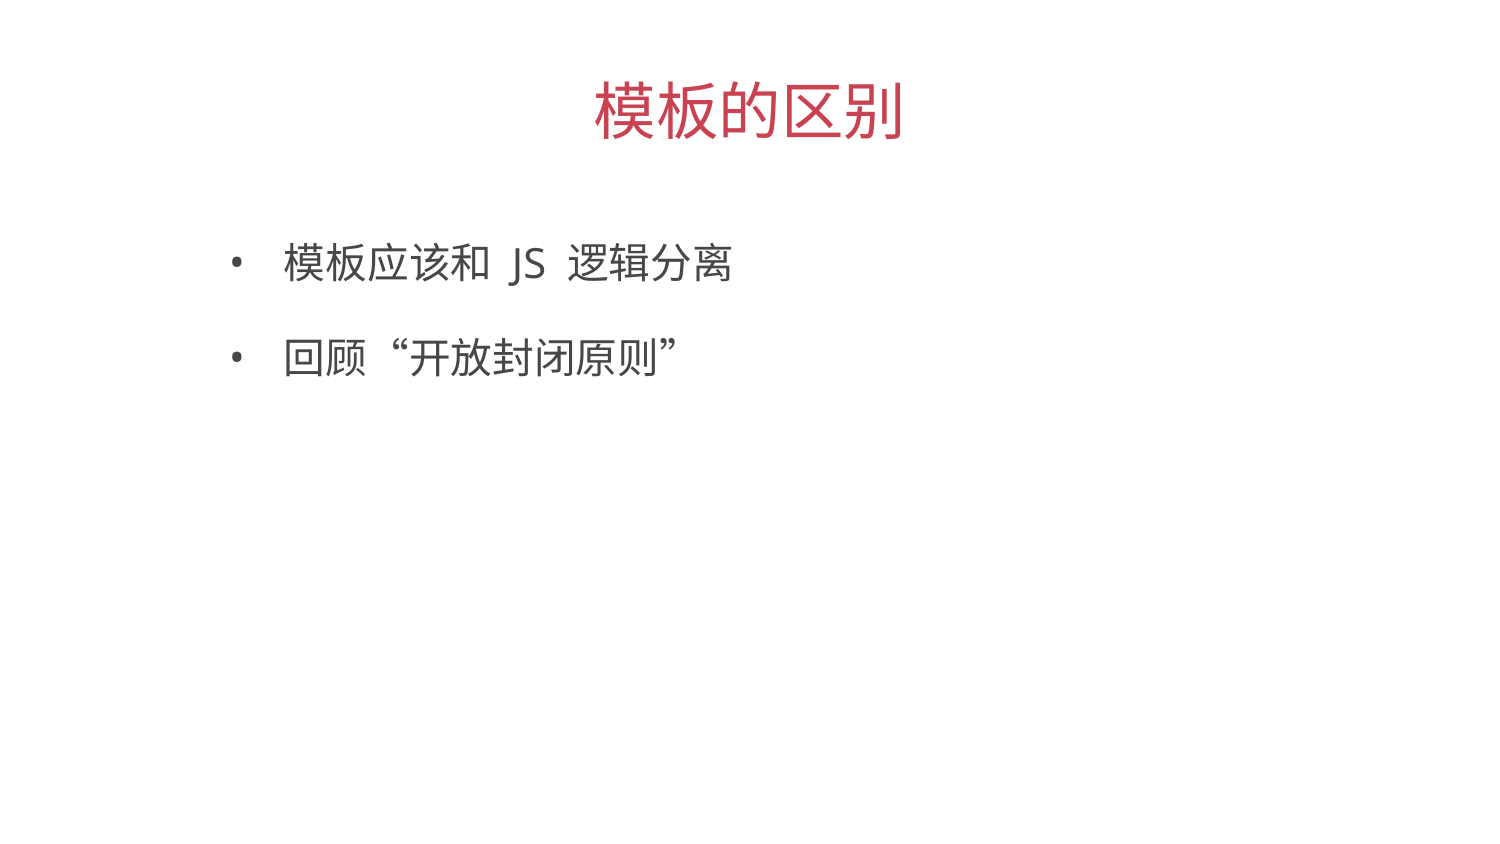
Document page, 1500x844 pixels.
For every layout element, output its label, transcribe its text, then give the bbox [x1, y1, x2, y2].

text_box 模板应该和 JS 逻辑分离 [229, 236, 1220, 287]
text_box 模板的区别 [593, 71, 907, 147]
text_box 回顾“开放封闭原则” [229, 331, 1365, 382]
